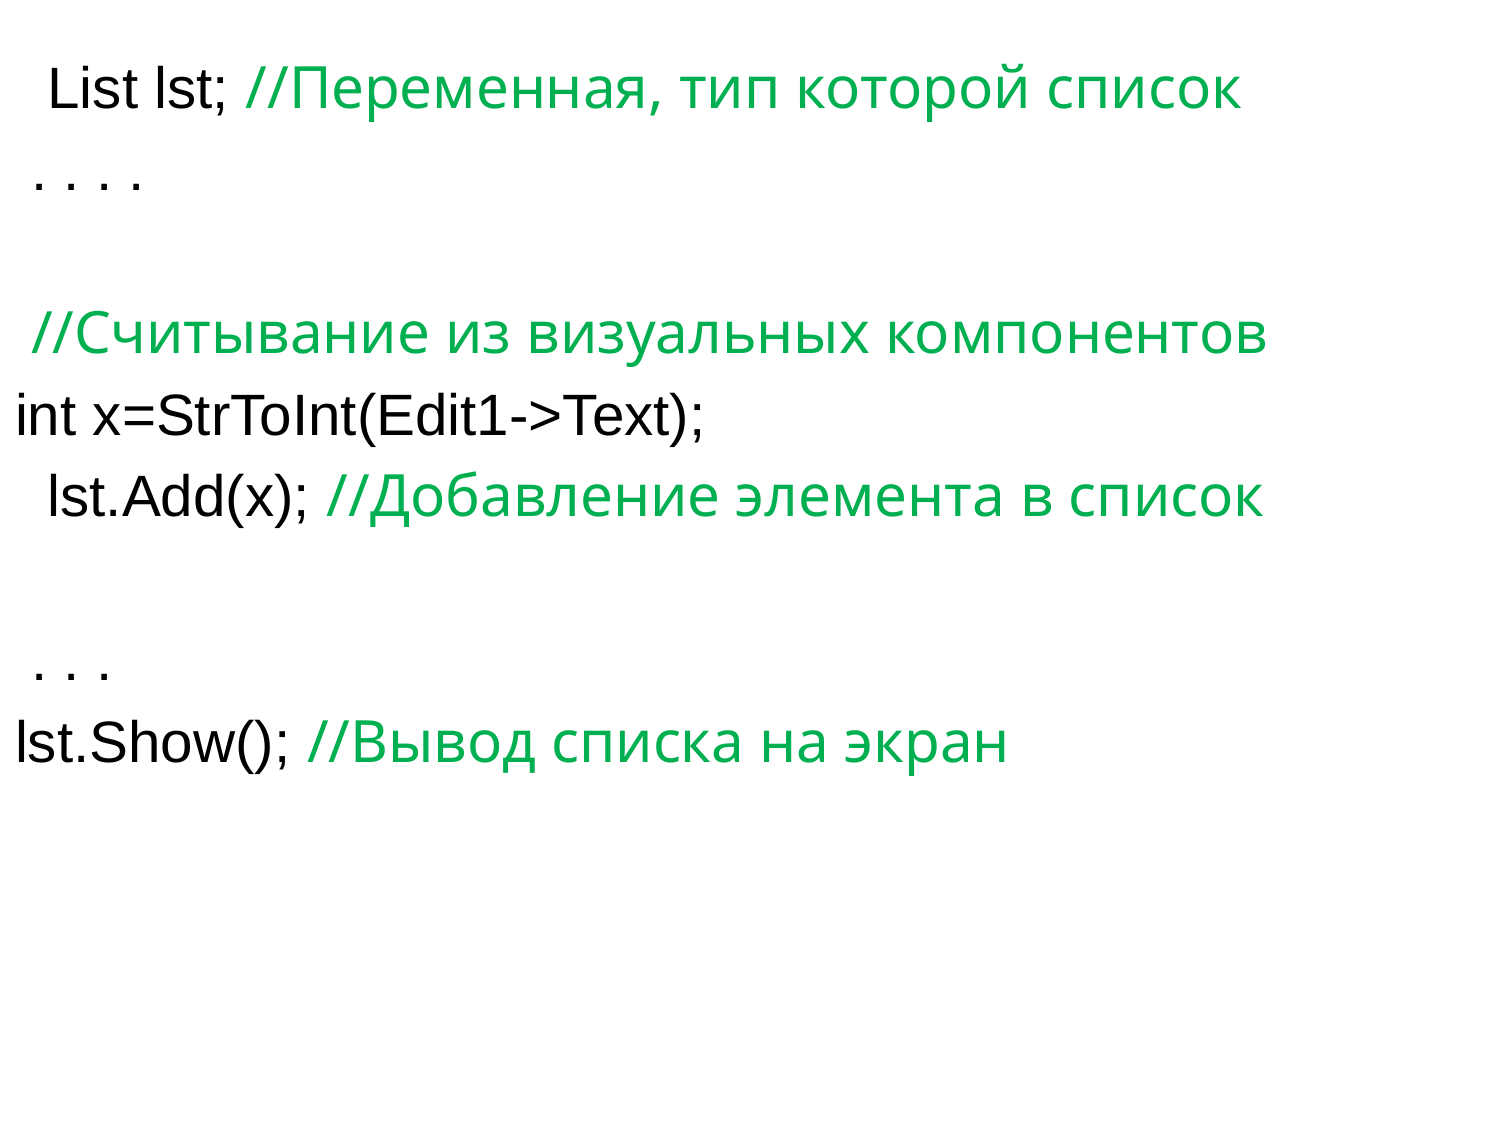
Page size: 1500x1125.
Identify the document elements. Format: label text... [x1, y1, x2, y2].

list List lst; //Переменная, тип которой список . . . . //Считывание из визуальных компонентов int x=StrToInt(Edit1->Text); lst.Add(x); //Добавление элемента в список . . . lst.Show(); //Вывод списка на экран [0, 42, 1500, 1006]
